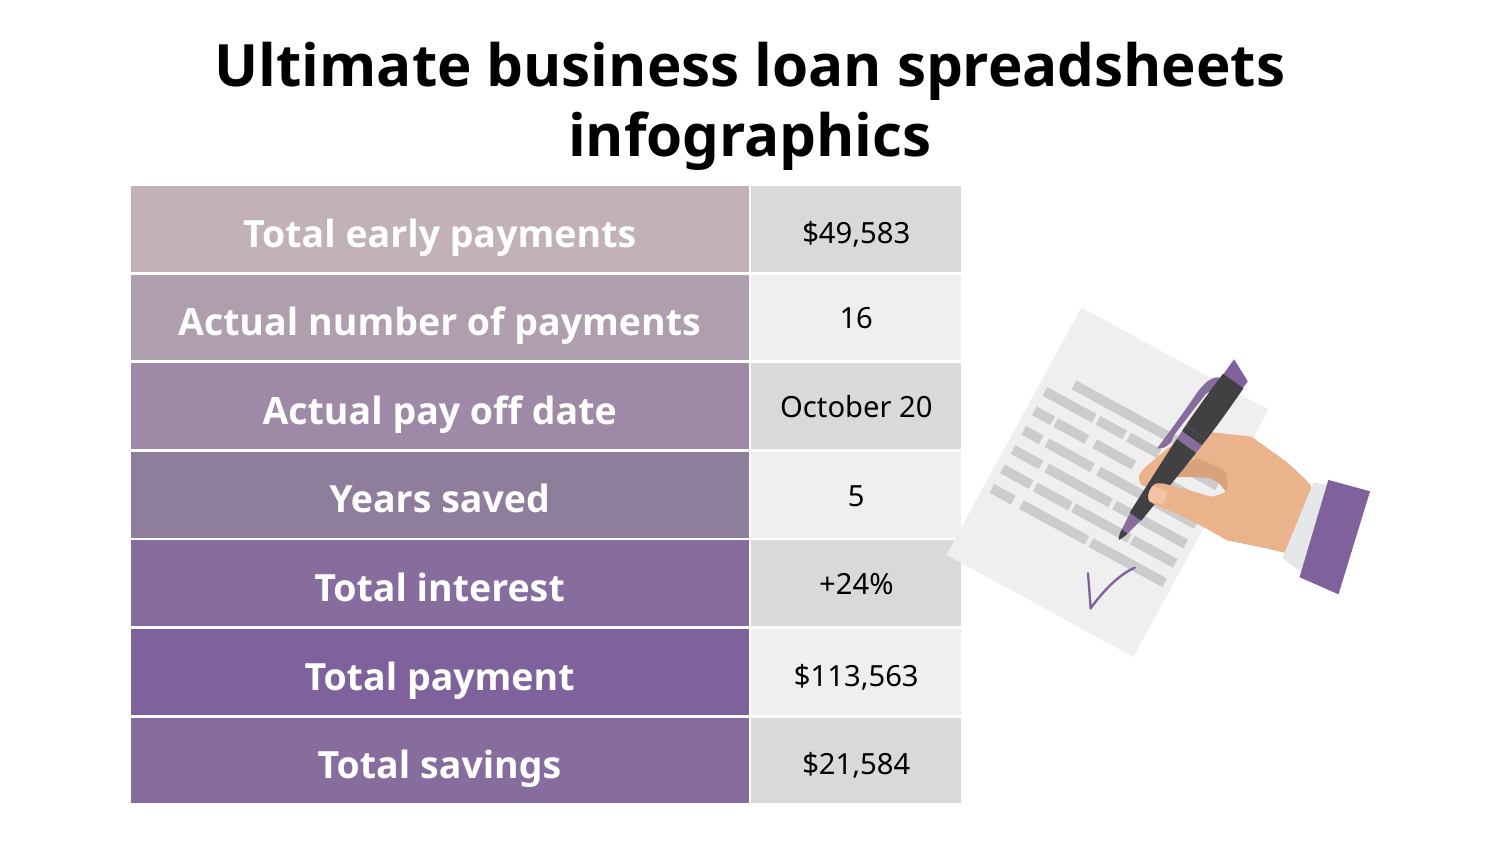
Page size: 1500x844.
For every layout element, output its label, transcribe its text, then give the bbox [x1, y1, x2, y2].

table_cell Total payment [131, 629, 749, 715]
table_cell Actual number of payments [131, 275, 749, 360]
table_cell Years saved [131, 452, 749, 538]
table_header $49,583 [751, 186, 961, 272]
table_cell Total savings [131, 718, 749, 803]
table_cell October 20 [751, 363, 928, 449]
table_cell $21,584 [751, 718, 961, 803]
title Ultimate business loan spreadsheets infographics [75, 67, 1425, 129]
table_cell $113,563 [751, 629, 961, 715]
table_cell Total interest [131, 540, 749, 626]
table_cell 5 [751, 452, 928, 538]
table_cell +24% [751, 540, 928, 626]
table_cell 16 [751, 275, 961, 360]
table_cell Actual pay off date [131, 363, 749, 449]
table_header Total early payments [131, 186, 749, 272]
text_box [933, 290, 1371, 675]
